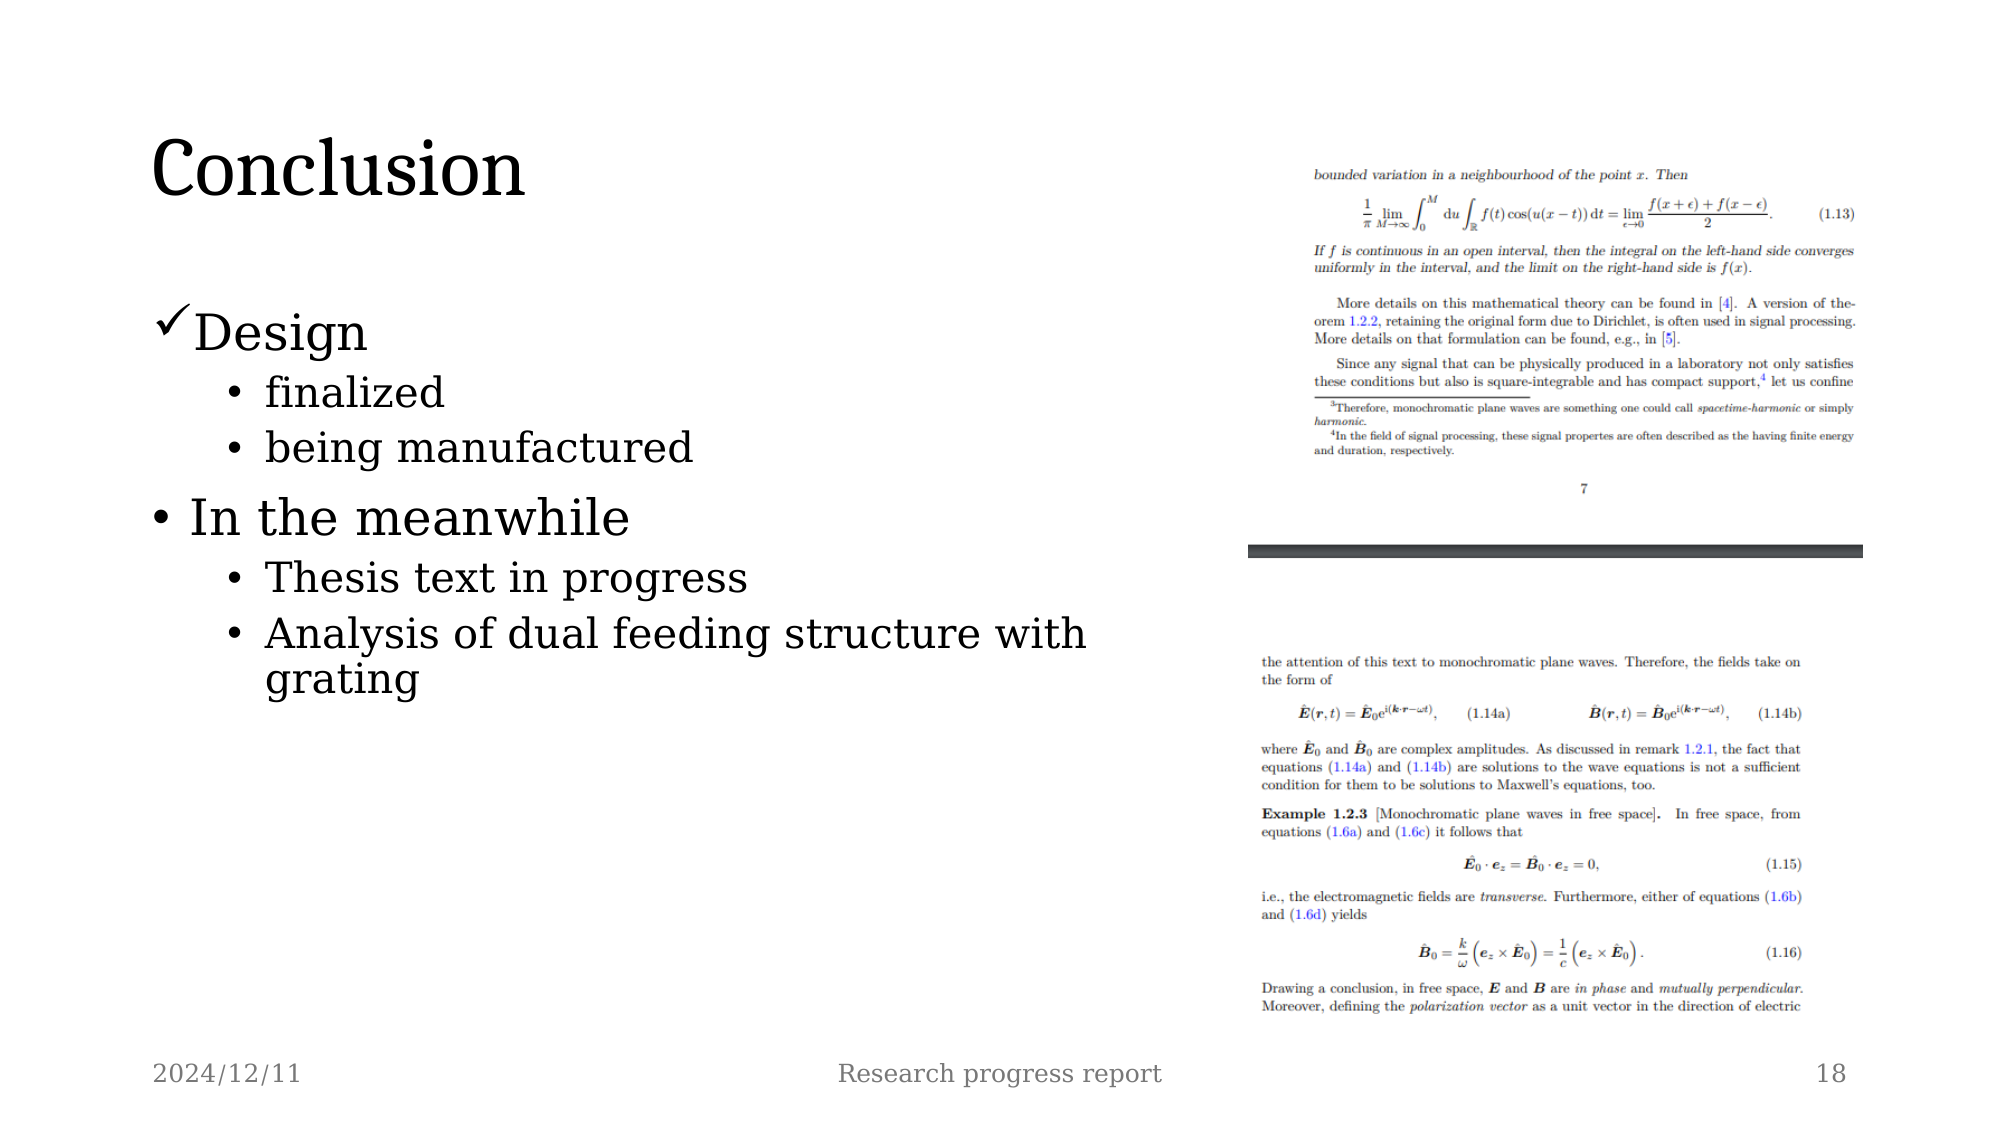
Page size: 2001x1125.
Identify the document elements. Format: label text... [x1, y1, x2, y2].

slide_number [137, 1042, 588, 1103]
slide_number 18 [1412, 1042, 1863, 1103]
list Design finalized being manufactured In the meanwhile Thesis text in progress Analysis of dual feeding structure with grating [137, 299, 1122, 1014]
title Conclusion [137, 59, 1863, 278]
footer Research progress report [662, 1042, 1338, 1103]
picture [1248, 167, 1863, 1014]
